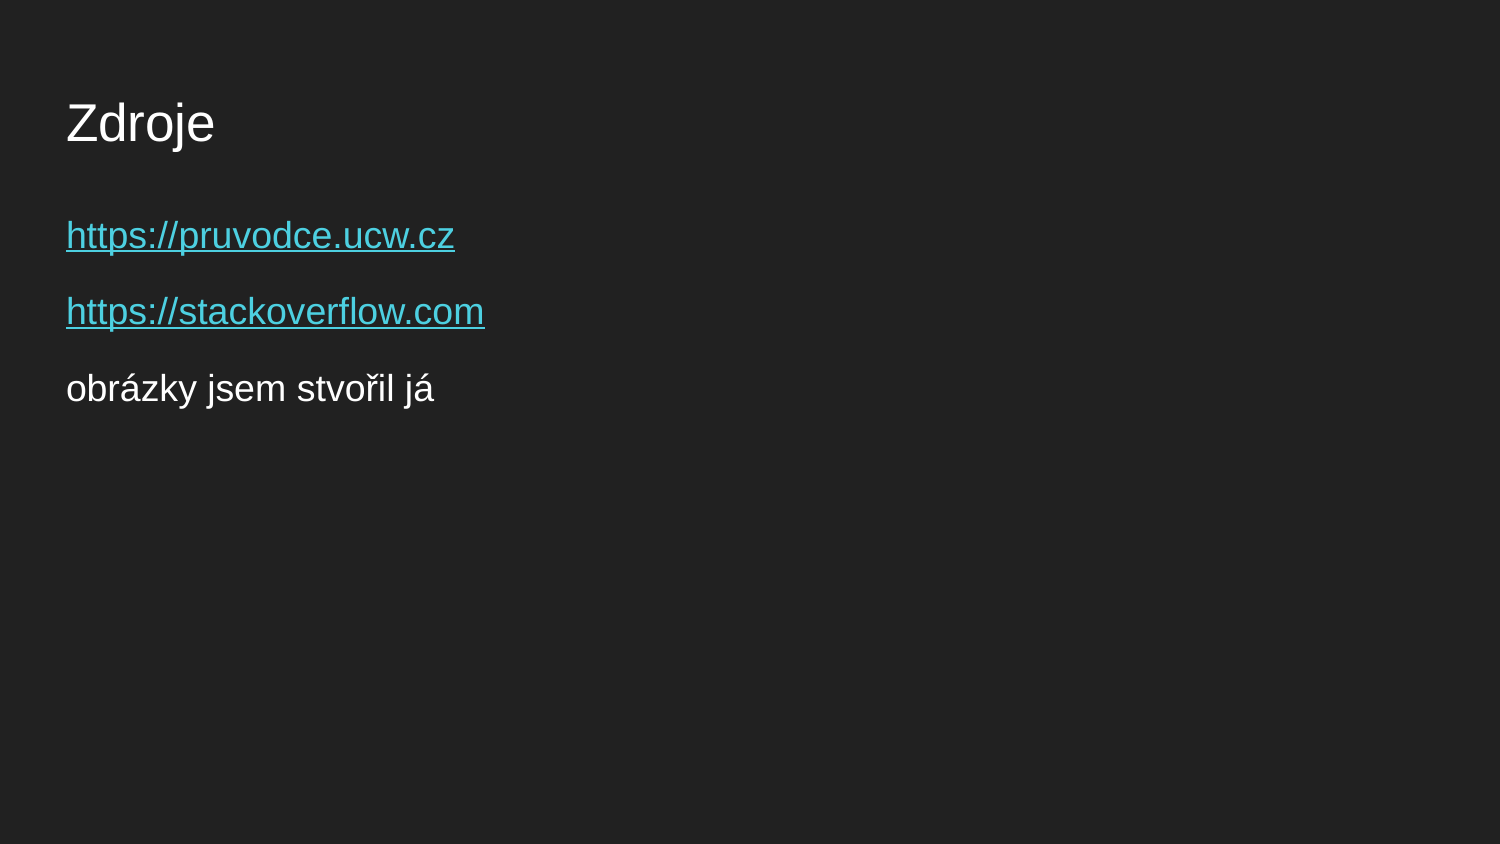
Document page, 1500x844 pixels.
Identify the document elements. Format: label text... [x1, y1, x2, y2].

list https://pruvodce.ucw.cz https://stackoverflow.com obrázky jsem stvořil já [51, 189, 1449, 750]
title Zdroje [51, 72, 1449, 167]
